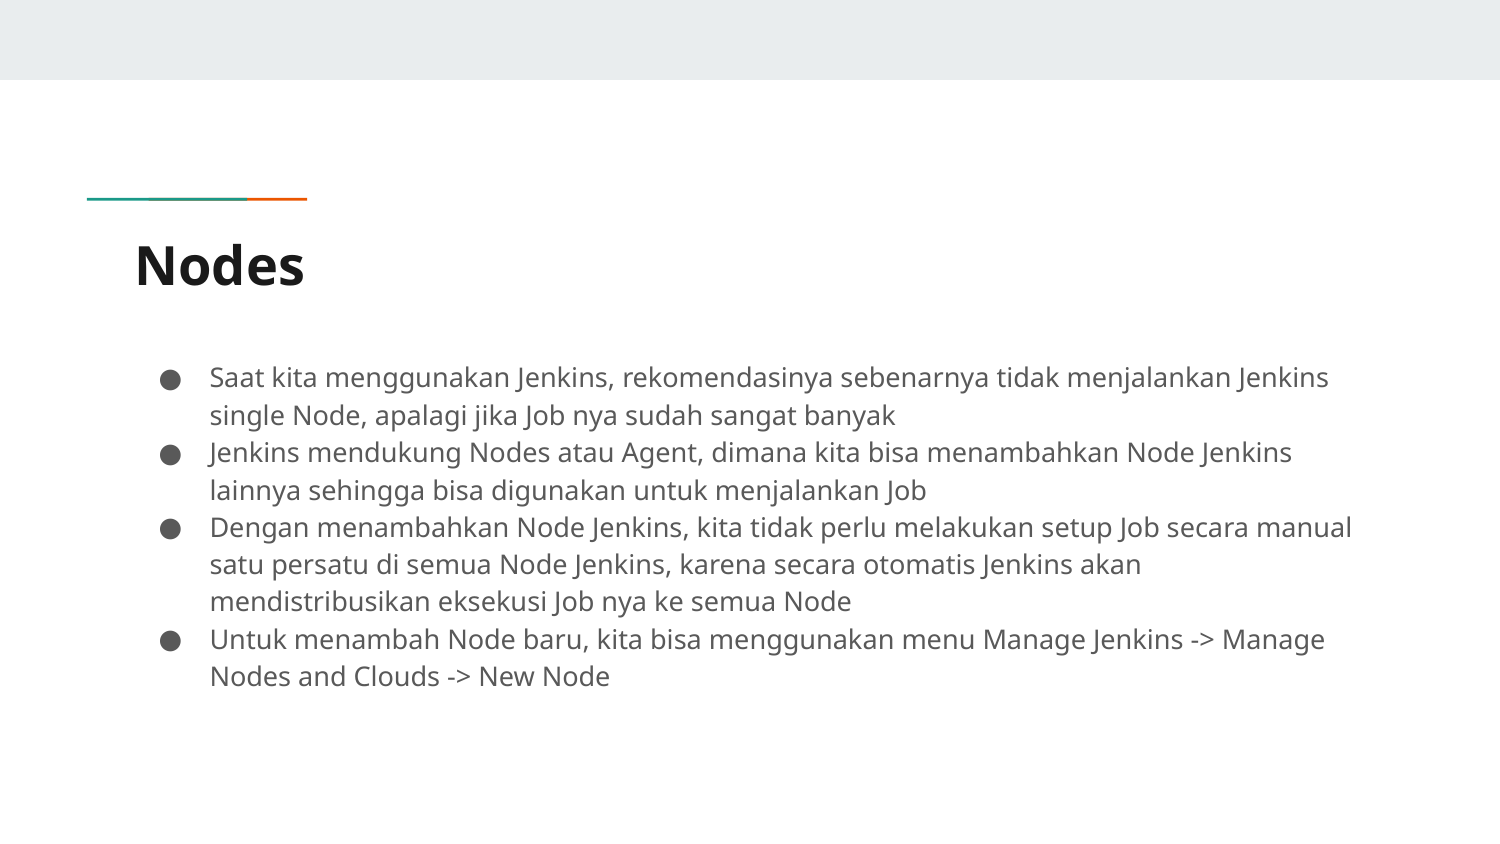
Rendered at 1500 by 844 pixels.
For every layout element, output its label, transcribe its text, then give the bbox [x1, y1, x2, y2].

title Nodes [119, 216, 1381, 305]
list Saat kita menggunakan Jenkins, rekomendasinya sebenarnya tidak menjalankan Jenkins single Node, apalagi jika Job nya sudah sangat banyak Jenkins mendukung Nodes atau Agent, dimana kita bisa menambahkan Node Jenkins lainnya sehingga bisa digunakan untuk menjalankan Job Dengan menambahkan Node Jenkins, kita tidak perlu melakukan setup Job secara manual satu persatu di semua Node Jenkins, karena secara otomatis Jenkins akan mendistribusikan eksekusi Job nya ke semua Node Untuk menambah Node baru, kita bisa menggunakan menu Manage Jenkins -> Manage Nodes and Clouds -> New Node [119, 341, 1381, 712]
